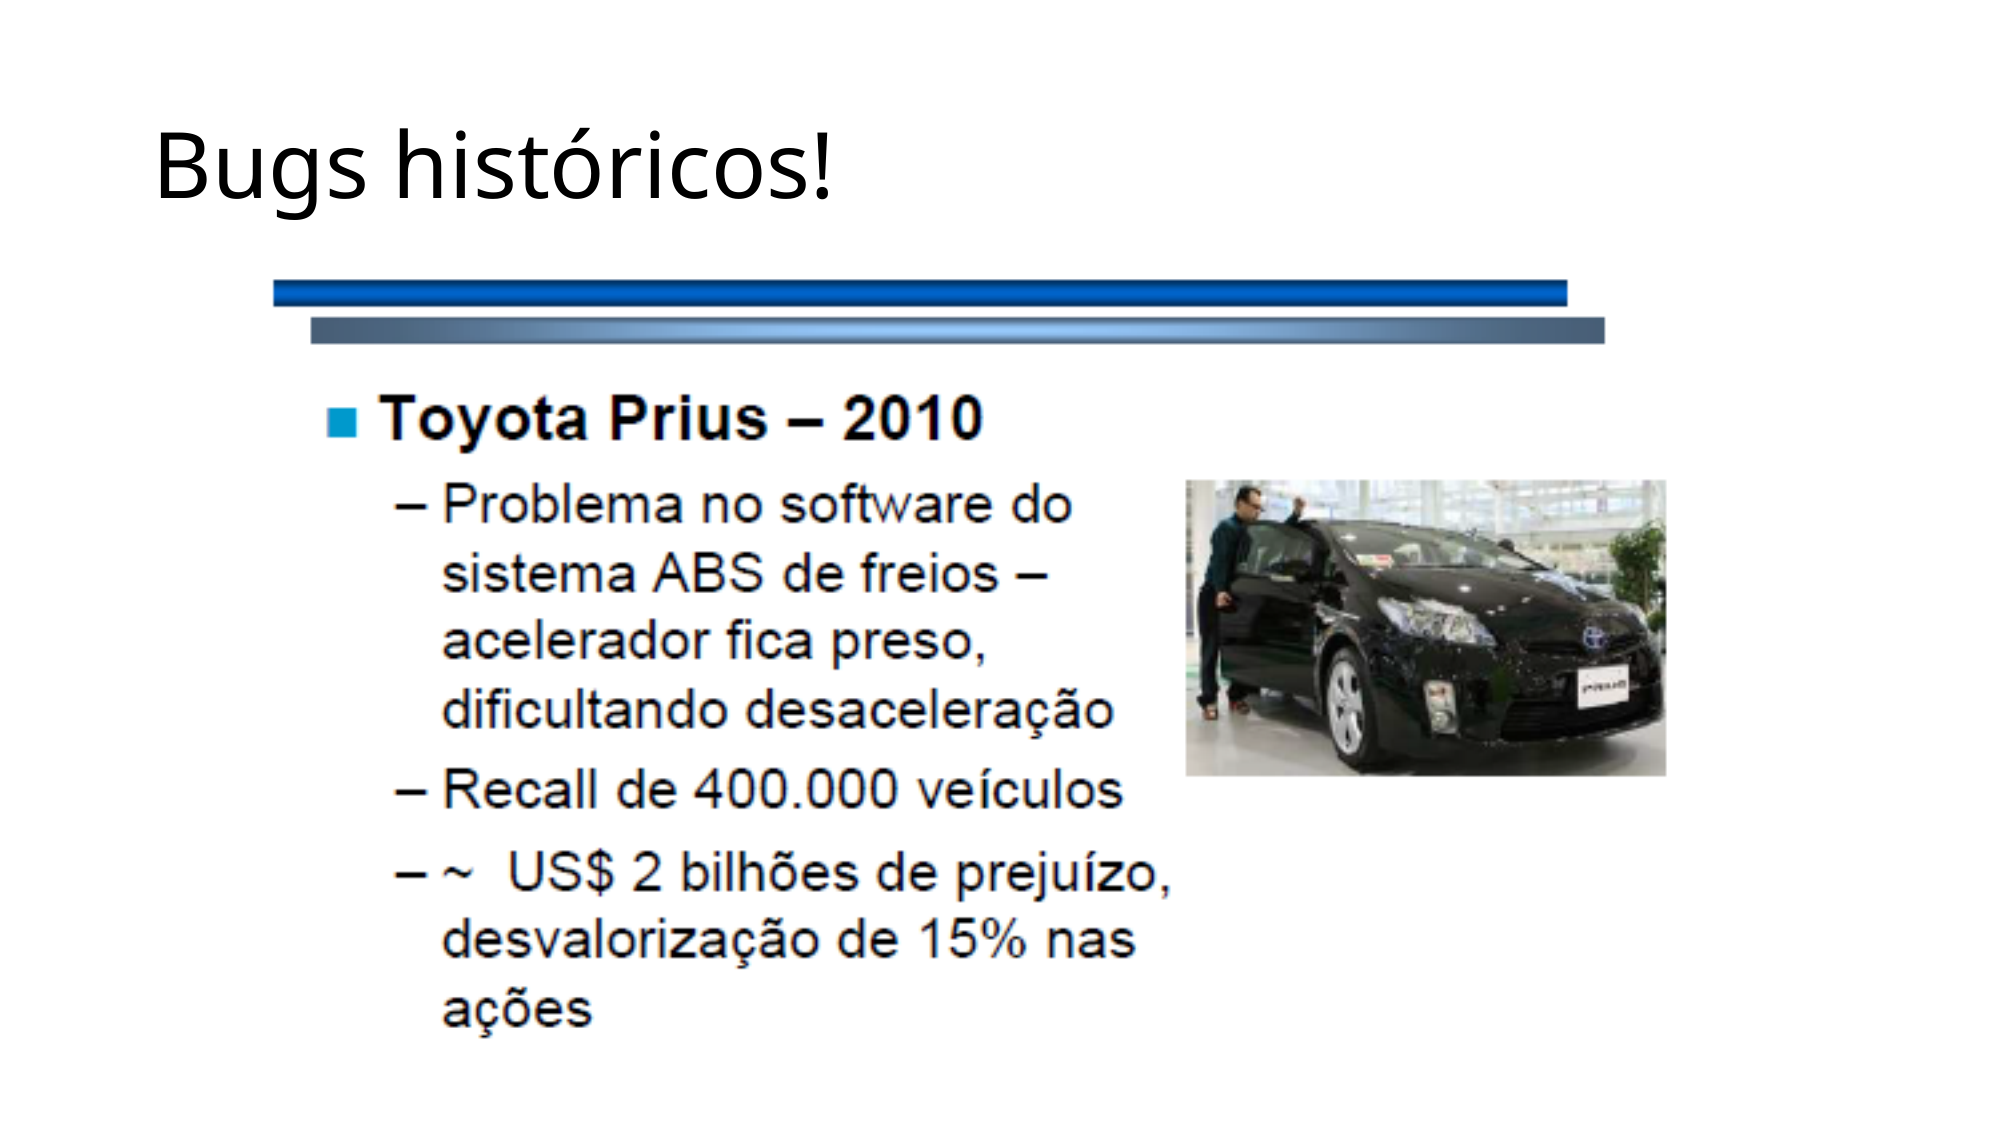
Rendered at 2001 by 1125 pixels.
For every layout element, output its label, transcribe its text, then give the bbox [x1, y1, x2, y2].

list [221, 254, 1747, 1076]
title Bugs históricos! [137, 59, 1863, 278]
